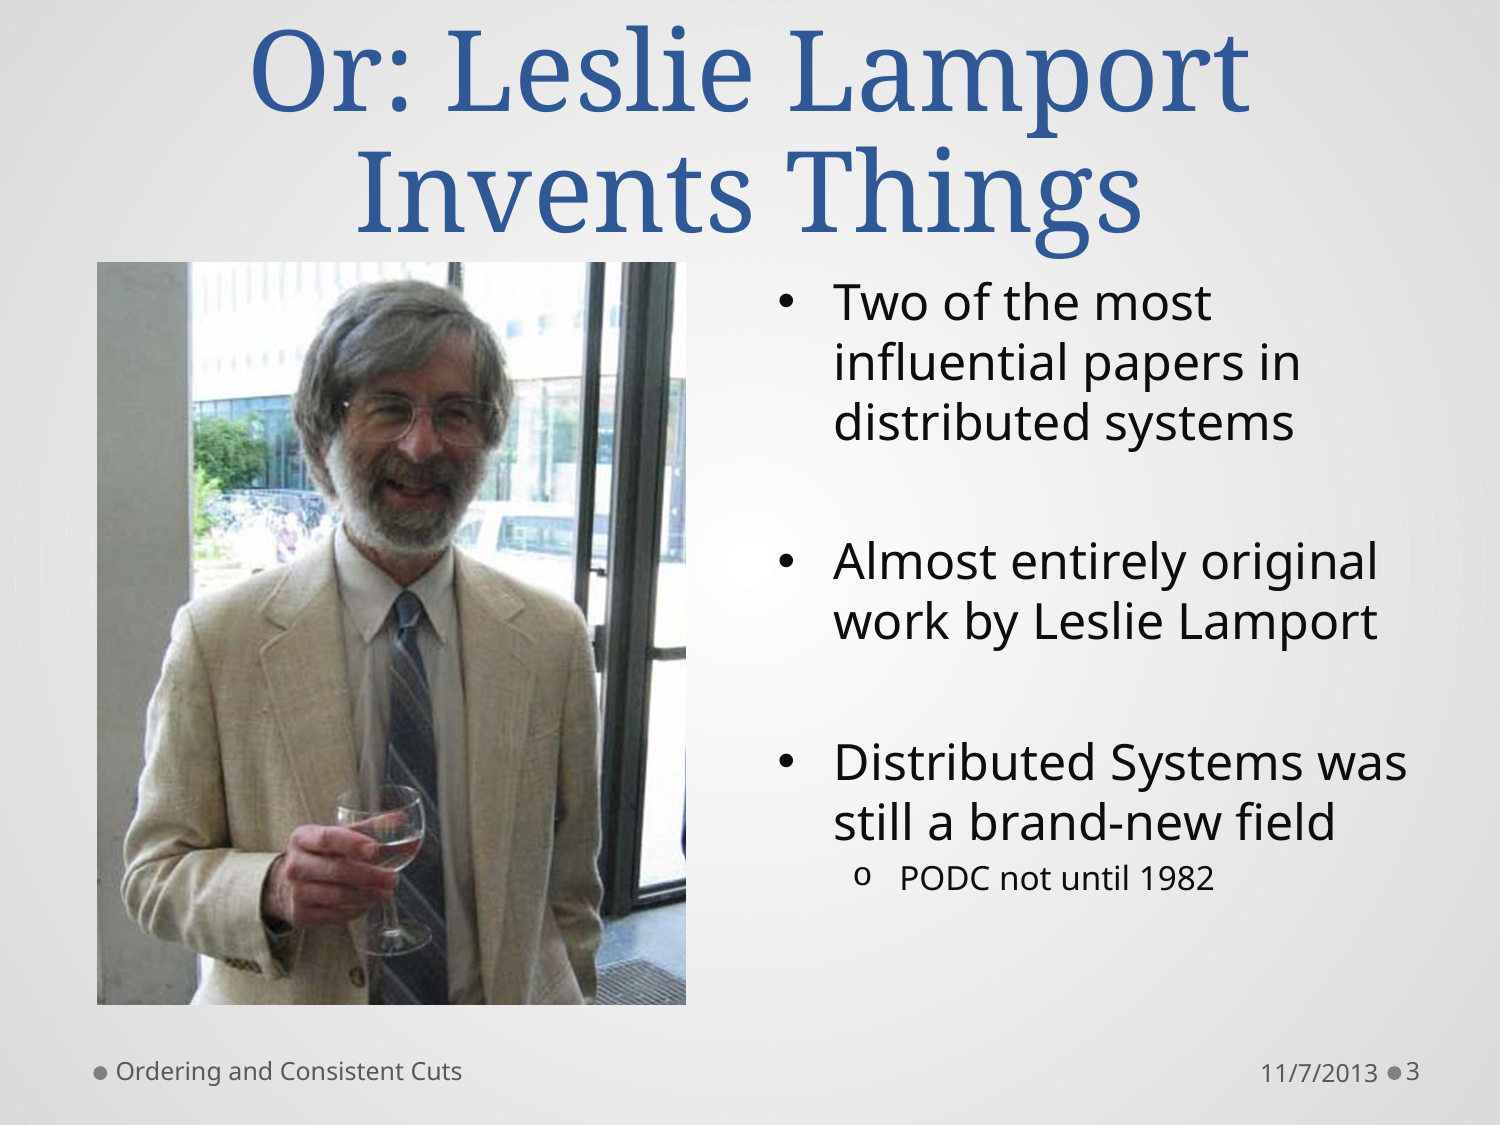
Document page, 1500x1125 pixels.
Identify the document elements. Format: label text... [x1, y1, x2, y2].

slide_number 3 [1401, 1042, 1494, 1103]
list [96, 262, 686, 1006]
footer Ordering and Consistent Cuts [108, 1042, 576, 1103]
list Two of the most influential papers in distributed systems Almost entirely original work by Leslie Lamport Distributed Systems was still a brand-new field PODC not until 1982 [762, 262, 1425, 1005]
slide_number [1043, 1042, 1386, 1103]
title Or: Leslie Lamport Invents Things [75, 0, 1425, 263]
